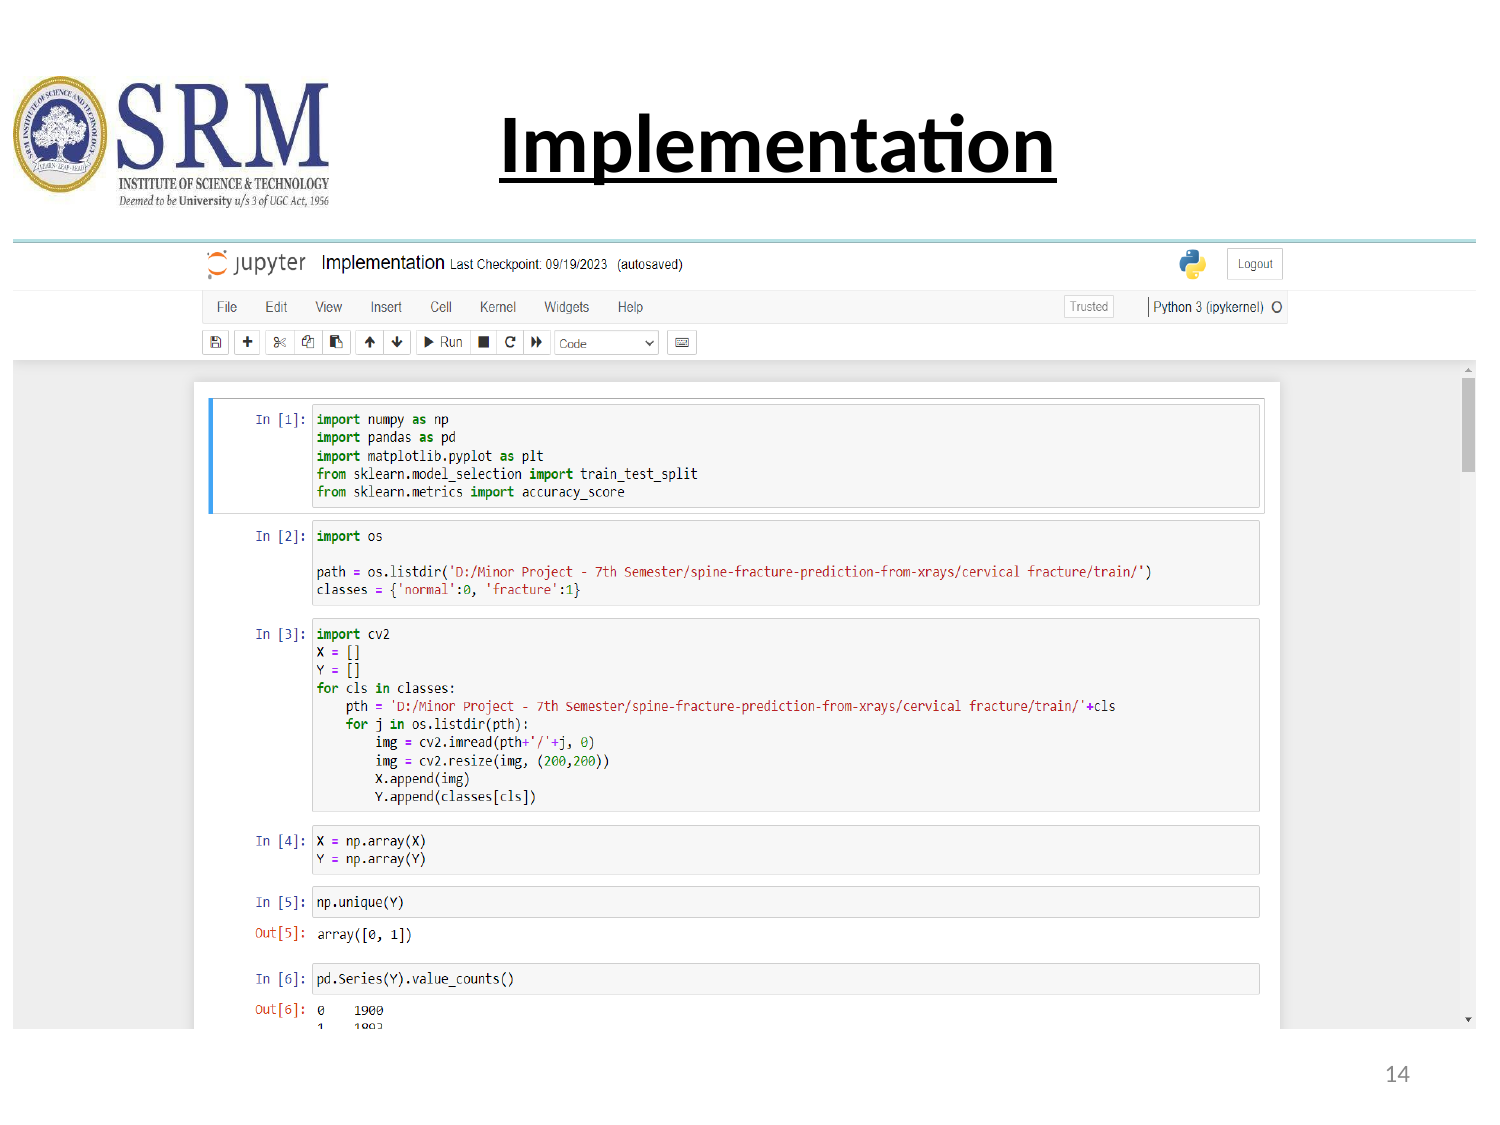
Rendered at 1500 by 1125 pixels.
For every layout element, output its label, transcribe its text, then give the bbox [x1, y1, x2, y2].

picture [13, 239, 1476, 1029]
slide_number 14 [1074, 1042, 1425, 1103]
picture [12, 76, 330, 209]
title Implementation [75, 45, 1425, 233]
